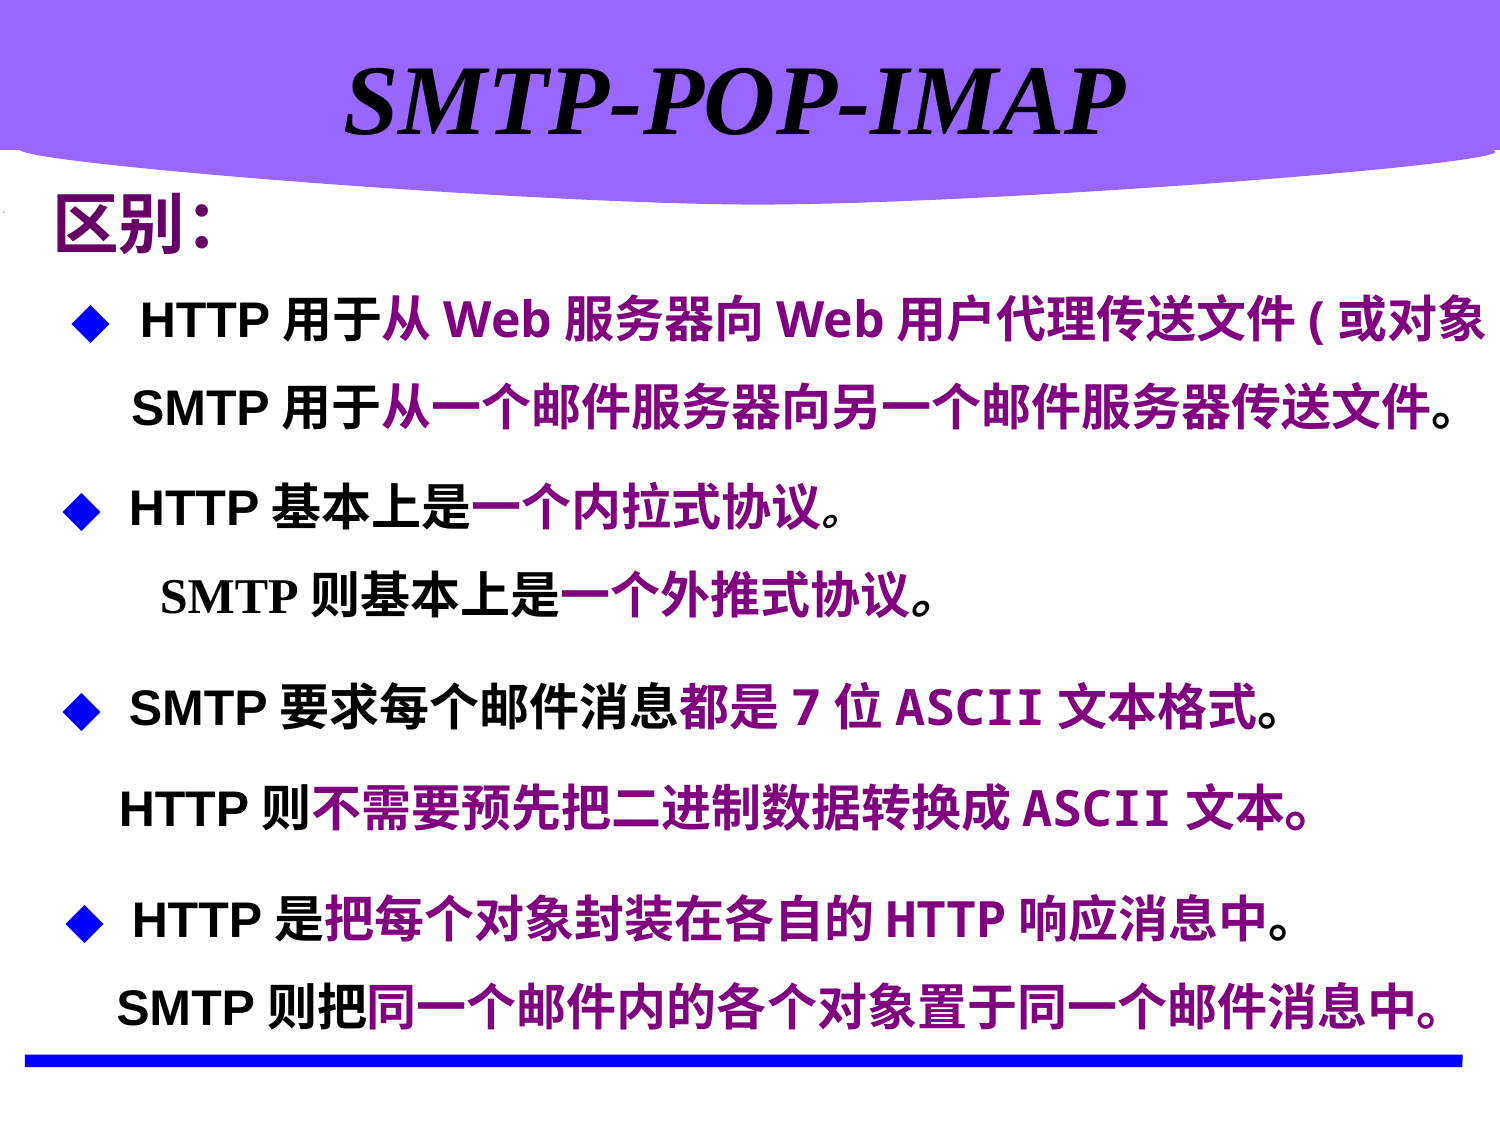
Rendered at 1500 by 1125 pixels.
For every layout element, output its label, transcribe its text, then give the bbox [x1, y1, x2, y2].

text_box ◆ HTTP用于从Web服务器向Web用户代理传送文件(或对象)， SMTP用于从一个邮件服务器向另一个邮件服务器传送文件。 [37, 262, 1500, 450]
text_box SMTP-POP-IMAP [328, 27, 1142, 141]
text_box ◆ HTTP基本上是一个内拉式协议。 SMTP则基本上是一个外推式协议。 [25, 449, 1453, 650]
text_box ◆ HTTP是把每个对象封装在各自的HTTP响应消息中。 SMTP则把同一个邮件内的各个对象置于同一个邮件消息中。 [22, 862, 1500, 1063]
text_box 区别： [37, 156, 388, 262]
text_box [0, 0, 1500, 150]
text_box [19, 139, 1496, 205]
text_box ◆ SMTP要求每个邮件消息都是7位ASCII文本格式。 HTTP则不需要预先把二进制数据转换成ASCII文本。 [25, 650, 1453, 862]
